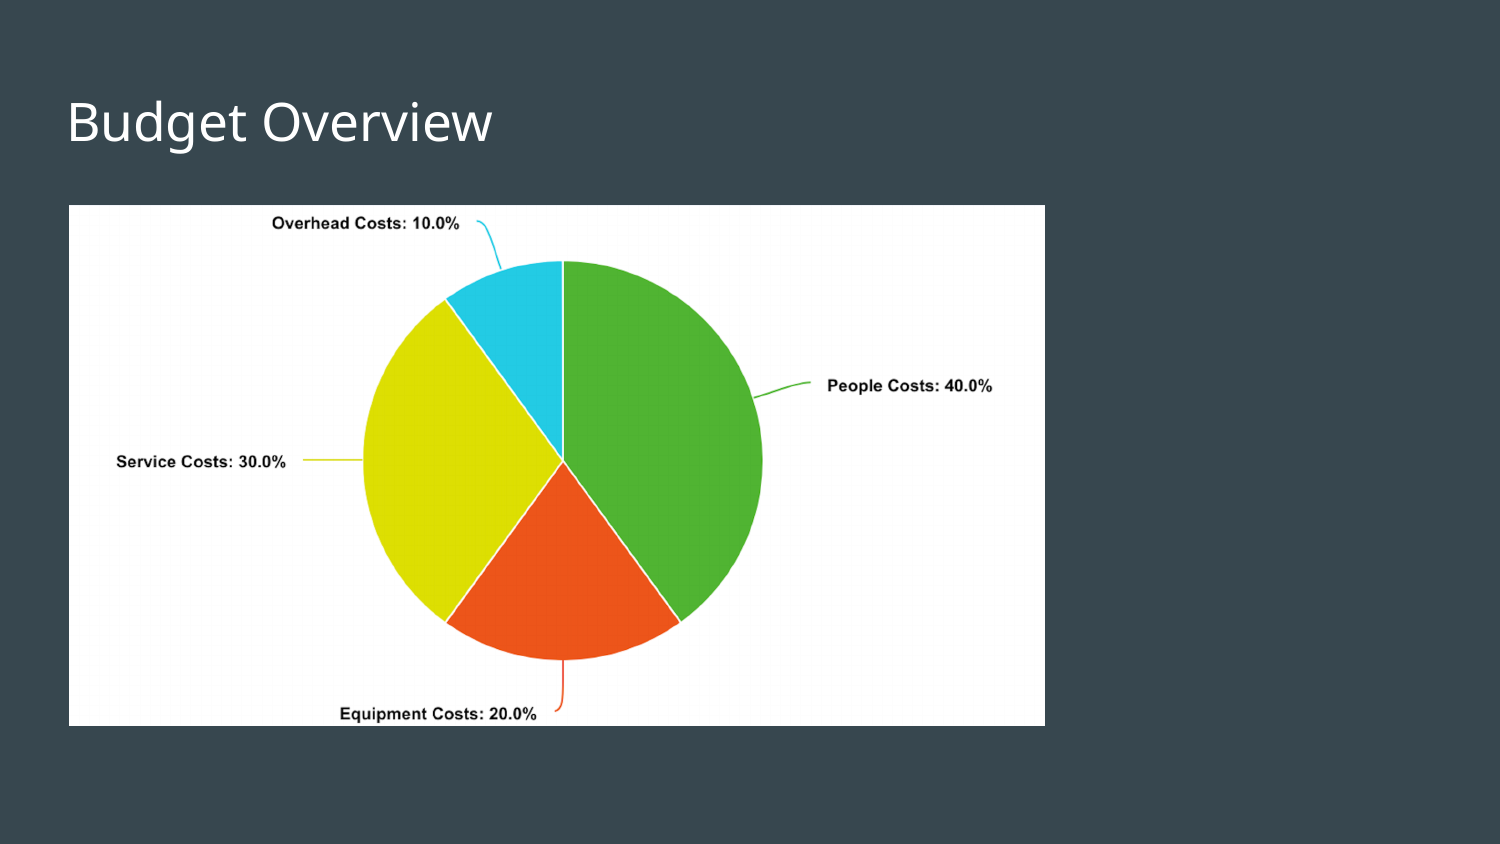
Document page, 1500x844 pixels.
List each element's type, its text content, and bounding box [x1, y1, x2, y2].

picture [69, 205, 1046, 727]
title Budget Overview [51, 72, 1449, 167]
